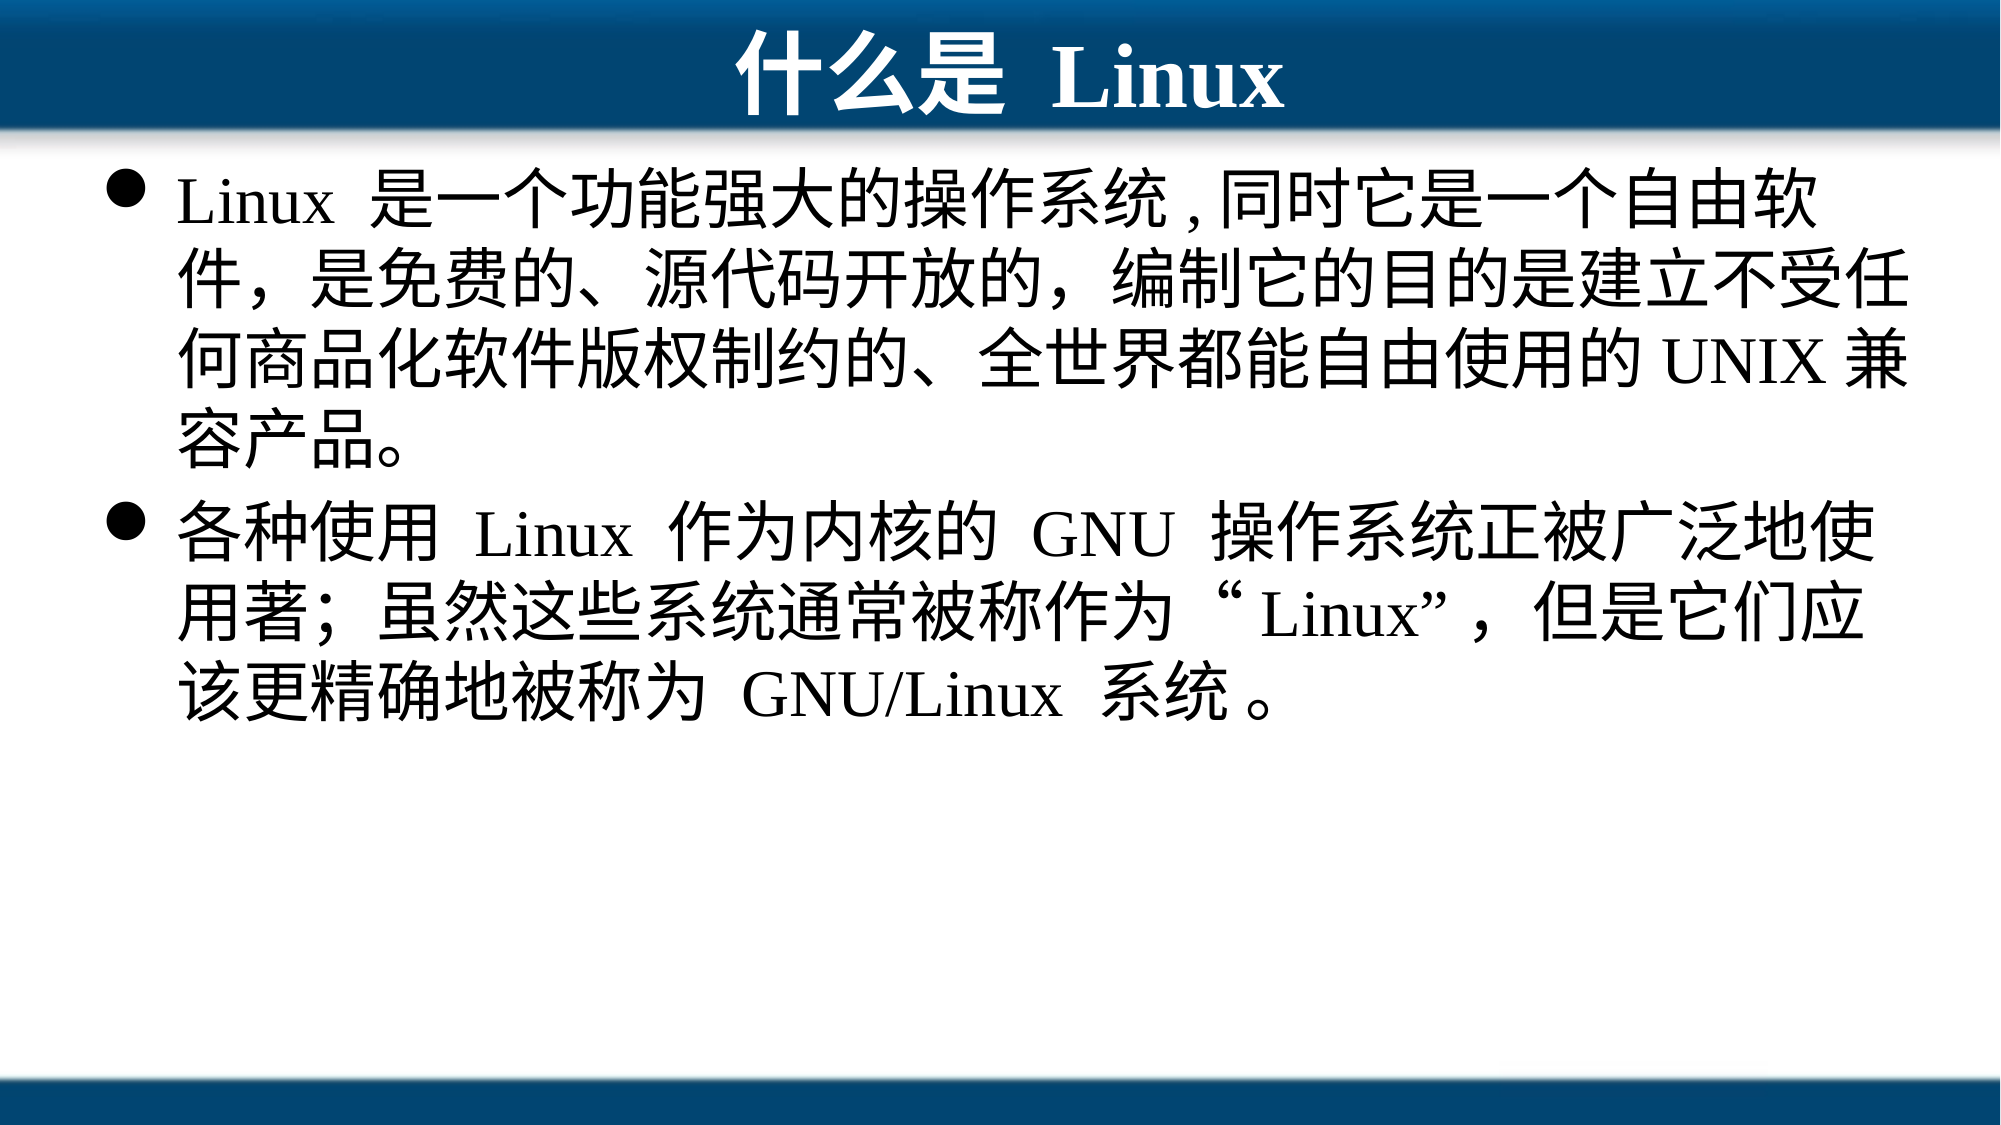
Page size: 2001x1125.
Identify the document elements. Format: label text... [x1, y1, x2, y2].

list Linux 是一个功能强大的操作系统,同时它是一个自由软件，是免费的、源代码开放的，编制它的目的是建立不受任何商品化软件版权制约的、全世界都能自由使用的UNIX兼容产品。 各种使用 Linux 作为内核的 GNU 操作系统正被广泛地使用著；虽然这些系统通常被称作为“Linux”，但是它们应该更精确地被称为 GNU/Linux 系统 。 [86, 149, 1934, 958]
title 什么是 Linux [86, 19, 1934, 124]
picture [0, 0, 2001, 1125]
